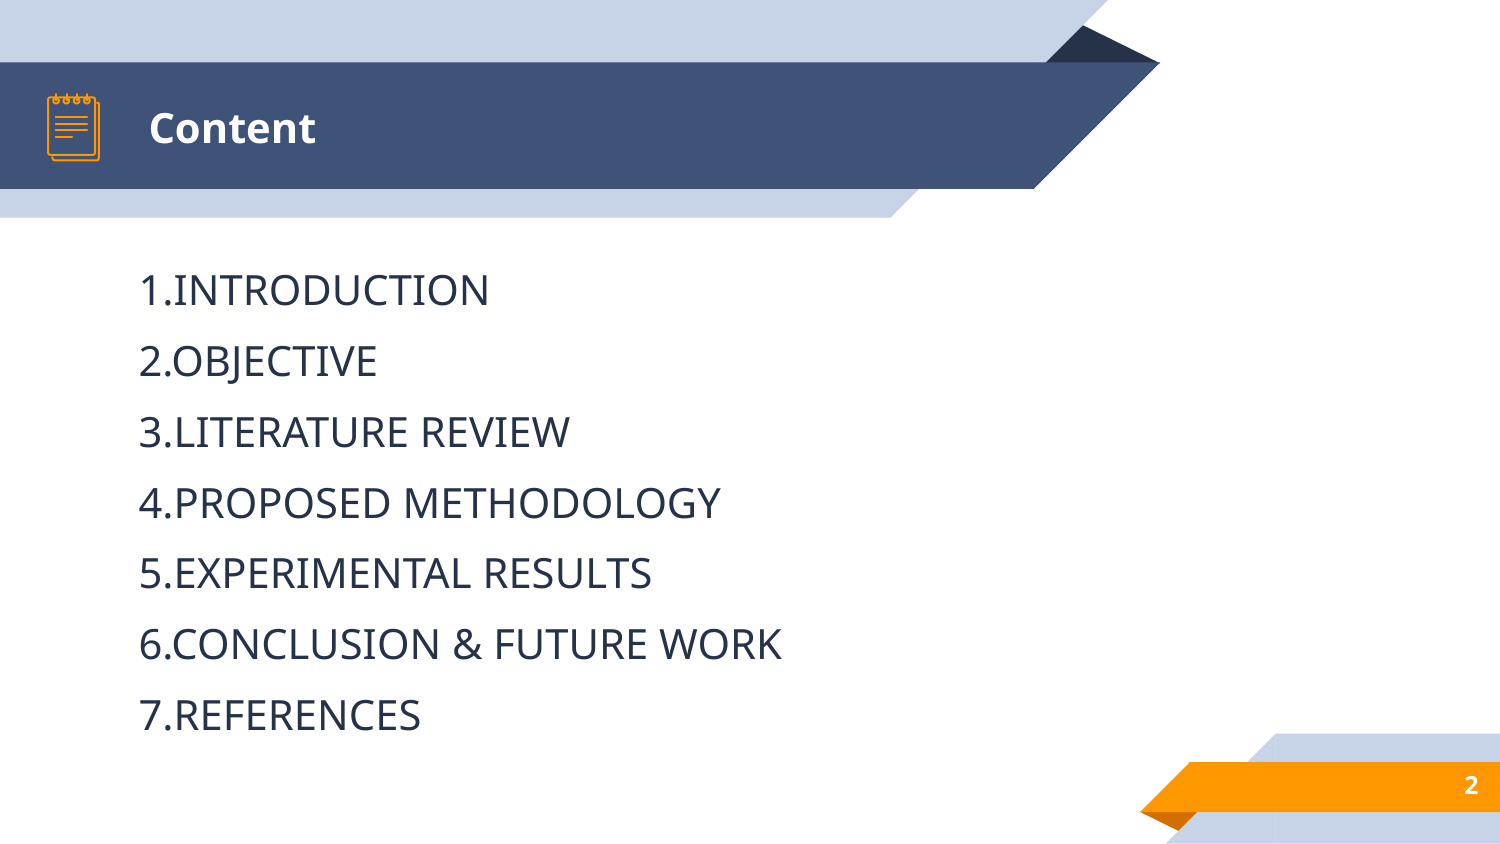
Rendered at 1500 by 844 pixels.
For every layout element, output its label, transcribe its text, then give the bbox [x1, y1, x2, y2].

title Content [133, 64, 997, 190]
slide_number ‹#› [1249, 760, 1494, 813]
list 1.INTRODUCTION 2.OBJECTIVE 3.LITERATURE REVIEW 4.PROPOSED METHODOLOGY 5.EXPERIMENTAL RESULTS 6.CONCLUSION & FUTURE WORK 7.REFERENCES [123, 248, 1017, 761]
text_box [47, 93, 100, 161]
